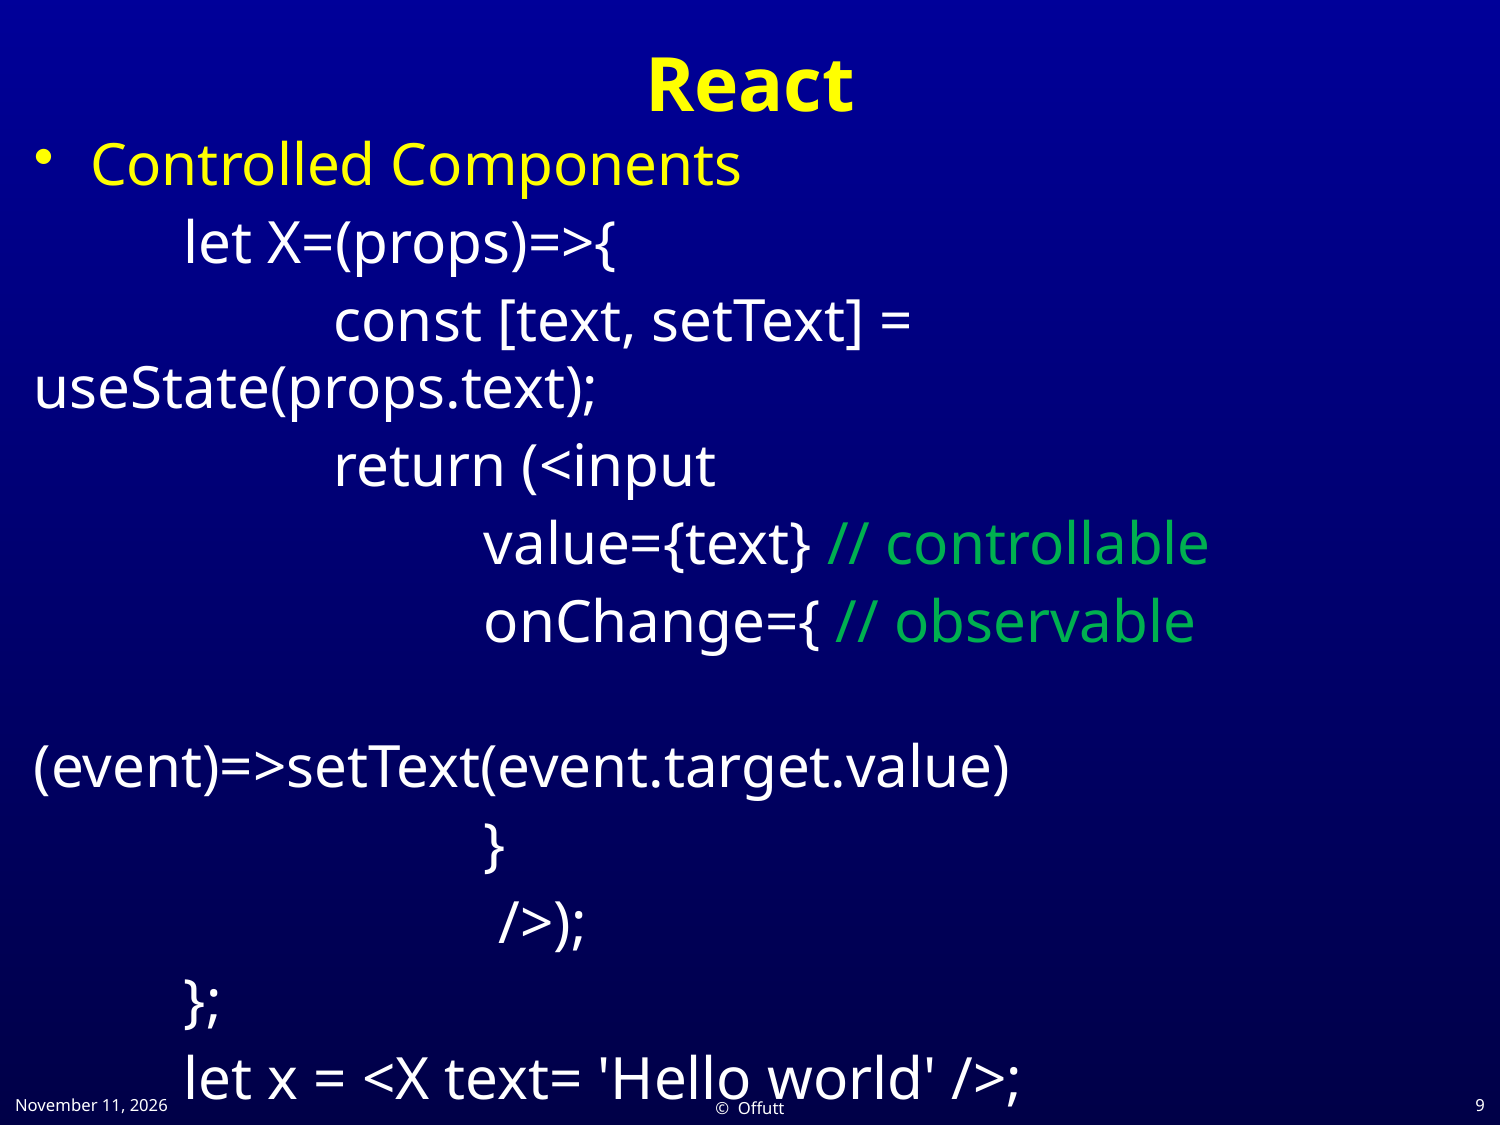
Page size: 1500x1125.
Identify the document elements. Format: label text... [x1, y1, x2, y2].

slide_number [0, 1087, 313, 1125]
list Controlled Components let X=(props)=>{ const [text, setText] = useState(props.text); return (<input value={text} // controllable onChange={ // observable (event)=>setText(event.target.value) } />); }; let x = <X text= 'Hello world' />; [18, 124, 1482, 1088]
footer © Offutt [512, 1087, 988, 1125]
slide_number 9 [1187, 1087, 1500, 1125]
title React [24, 12, 1476, 124]
